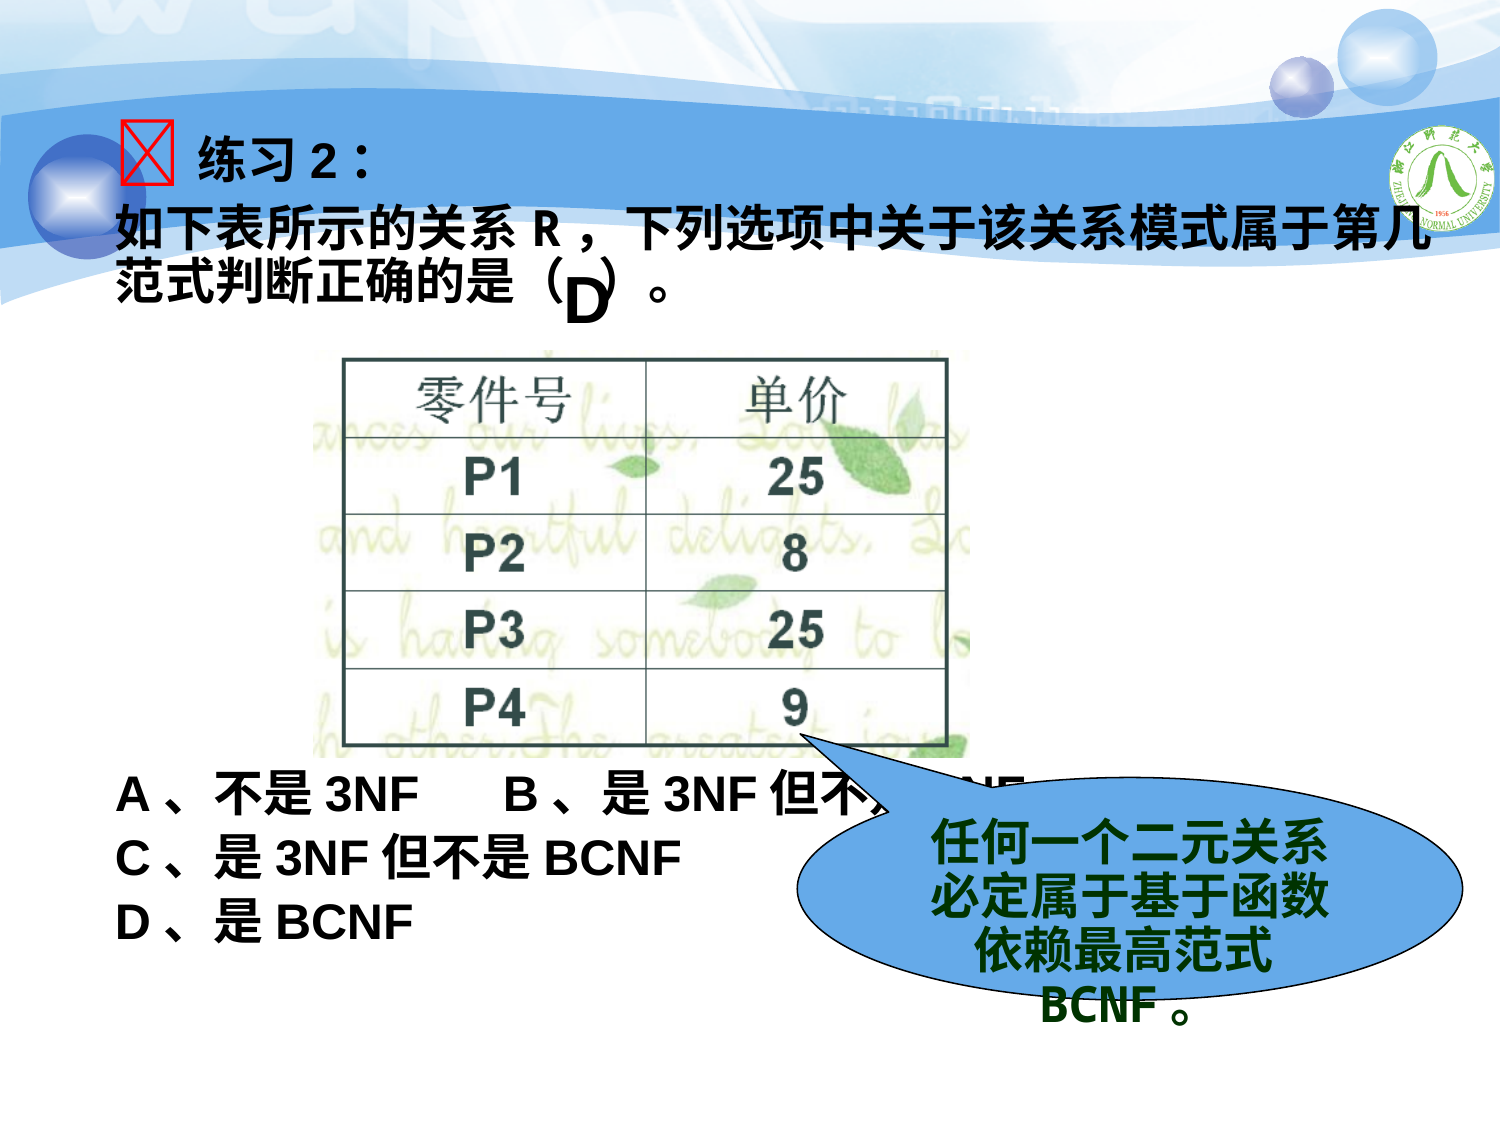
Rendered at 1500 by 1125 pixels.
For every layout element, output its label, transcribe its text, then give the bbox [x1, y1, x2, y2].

text_box D [549, 258, 644, 345]
text_box 任何一个二元关系必定属于基于函数依赖最高范式BCNF。 [797, 758, 1463, 1001]
picture [0, 0, 1500, 113]
picture [1447, 125, 1495, 232]
picture [313, 350, 970, 758]
text_box 练习2： 如下表所示的关系R，下列选项中关于该关系模式属于第几范式判断正确的是（ ）。 A、不是3NF B、是3NF但不是2NF C、是3NF但不是BCNF D、是BCNF [100, 113, 1447, 958]
